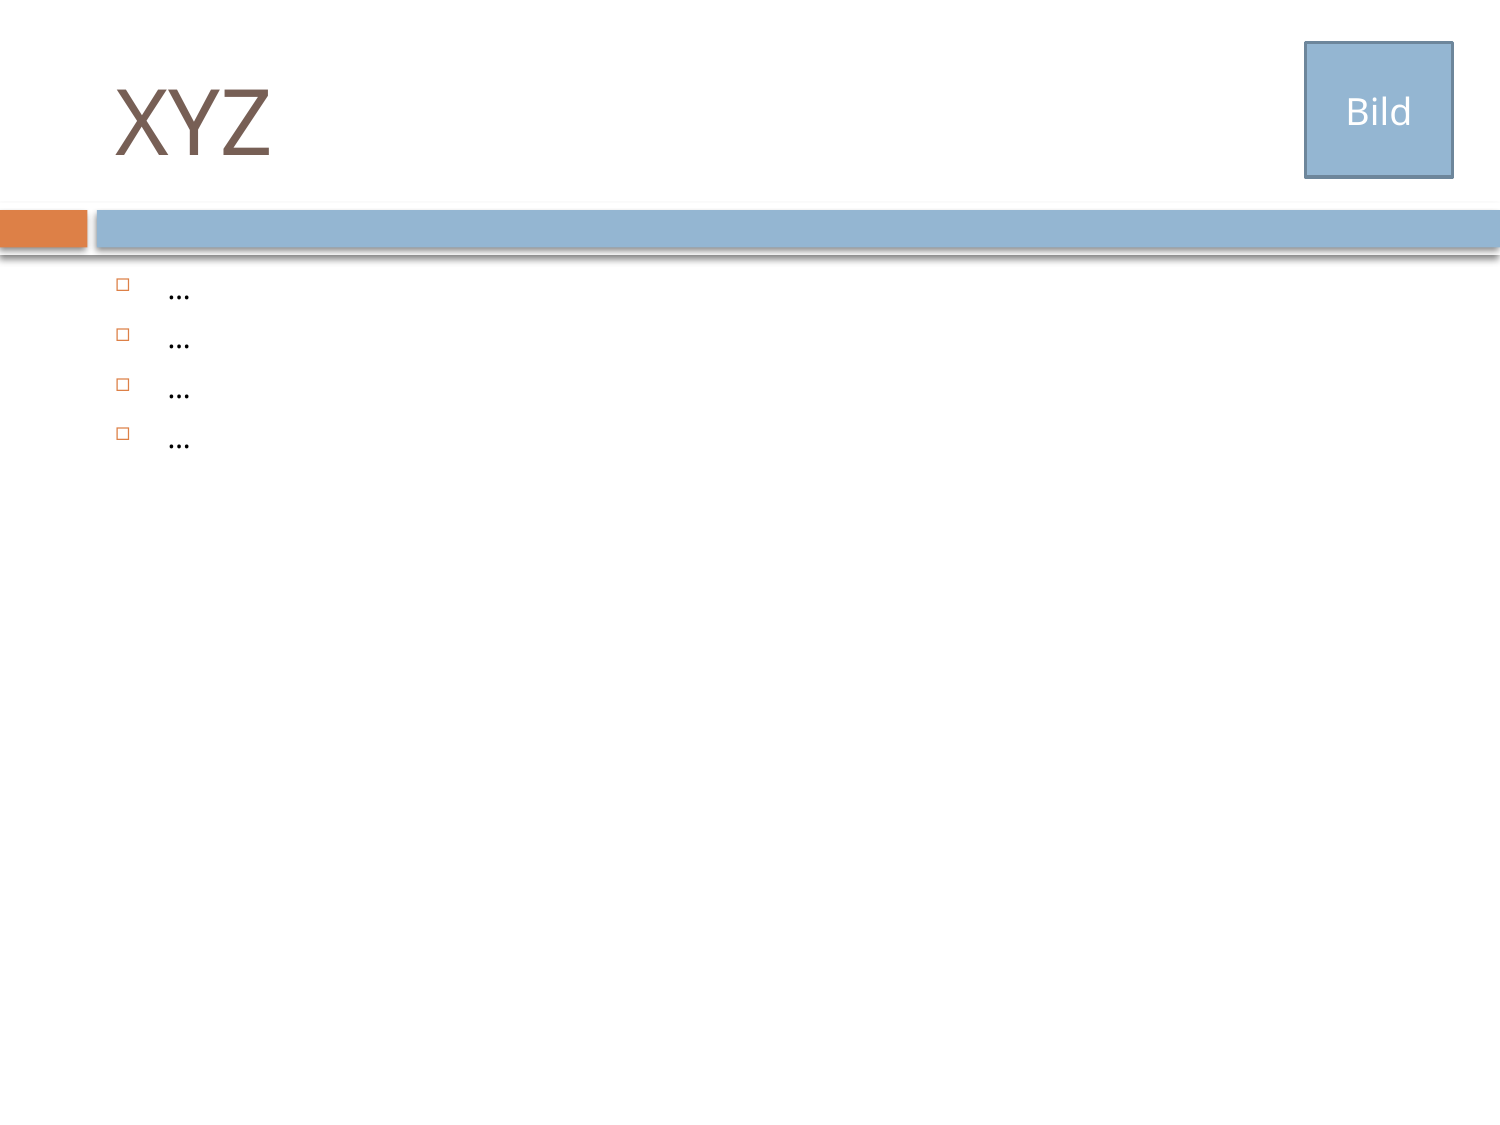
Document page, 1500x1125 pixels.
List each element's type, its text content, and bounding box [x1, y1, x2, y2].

text_box Bild [1304, 41, 1454, 179]
list … … … … [100, 262, 1438, 1000]
title XYZ [100, 37, 1438, 200]
